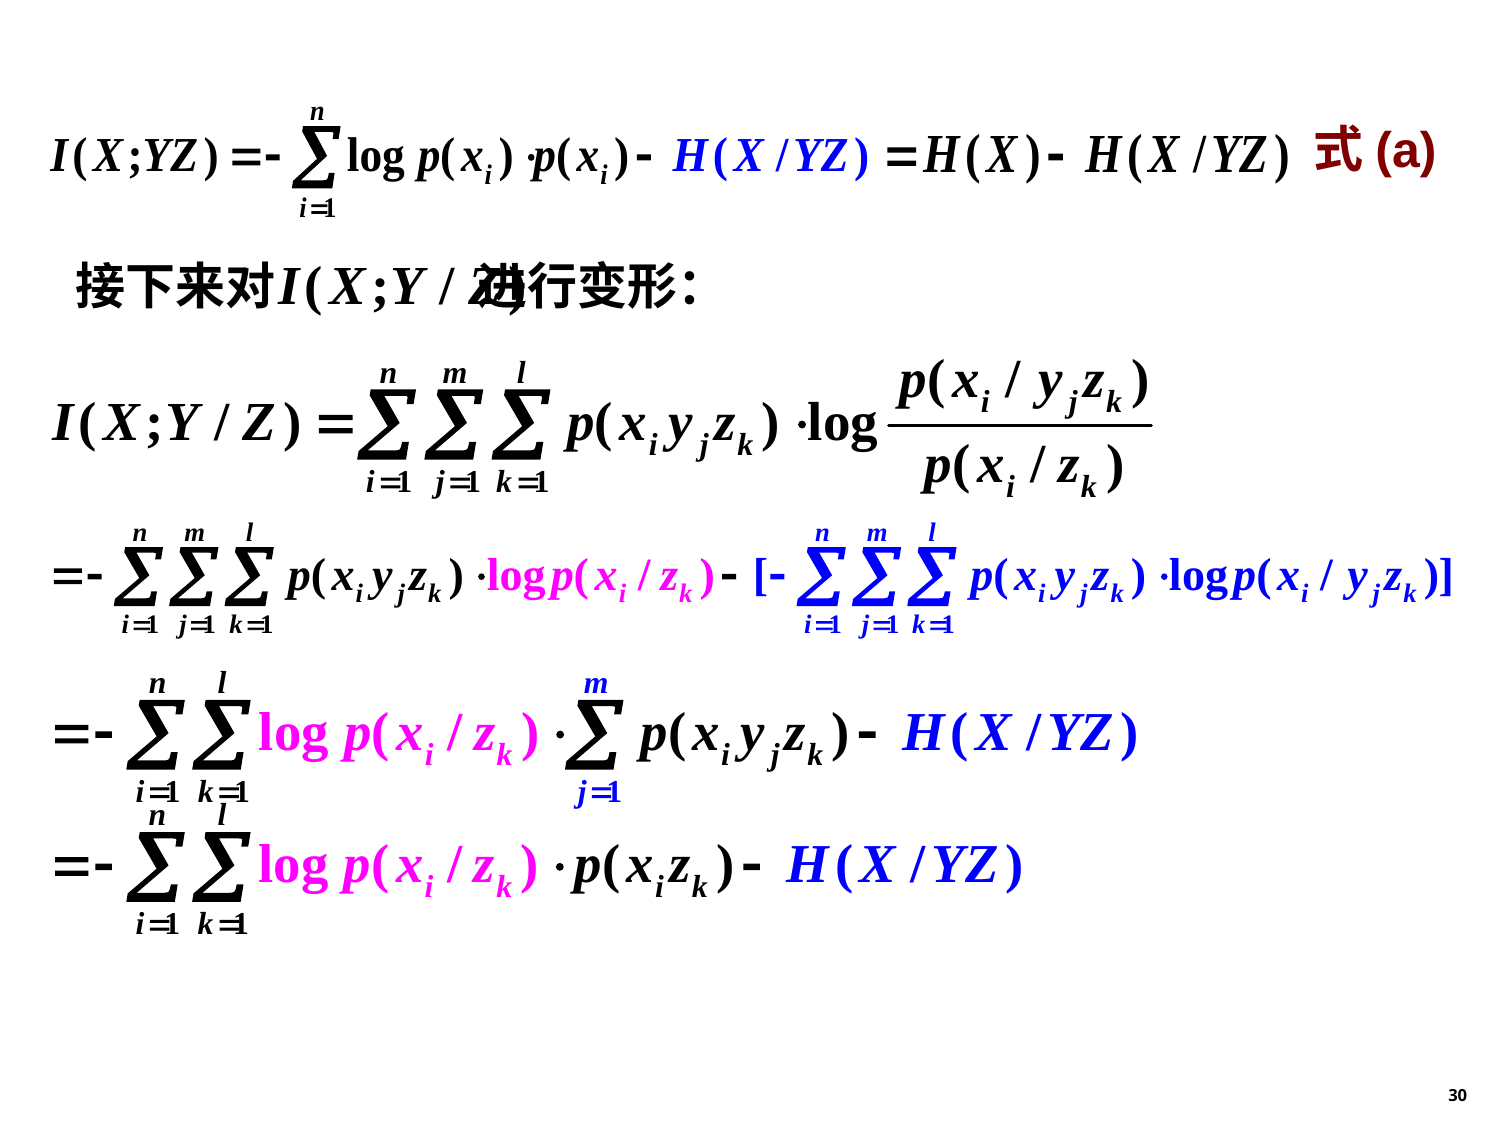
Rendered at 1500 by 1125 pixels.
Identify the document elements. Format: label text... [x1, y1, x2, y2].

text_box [41, 791, 1032, 947]
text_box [41, 343, 1162, 510]
slide_number 30 [1379, 1075, 1483, 1118]
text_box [41, 658, 1146, 820]
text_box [42, 512, 1460, 648]
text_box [875, 109, 1471, 196]
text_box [40, 89, 878, 229]
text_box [60, 246, 1031, 328]
